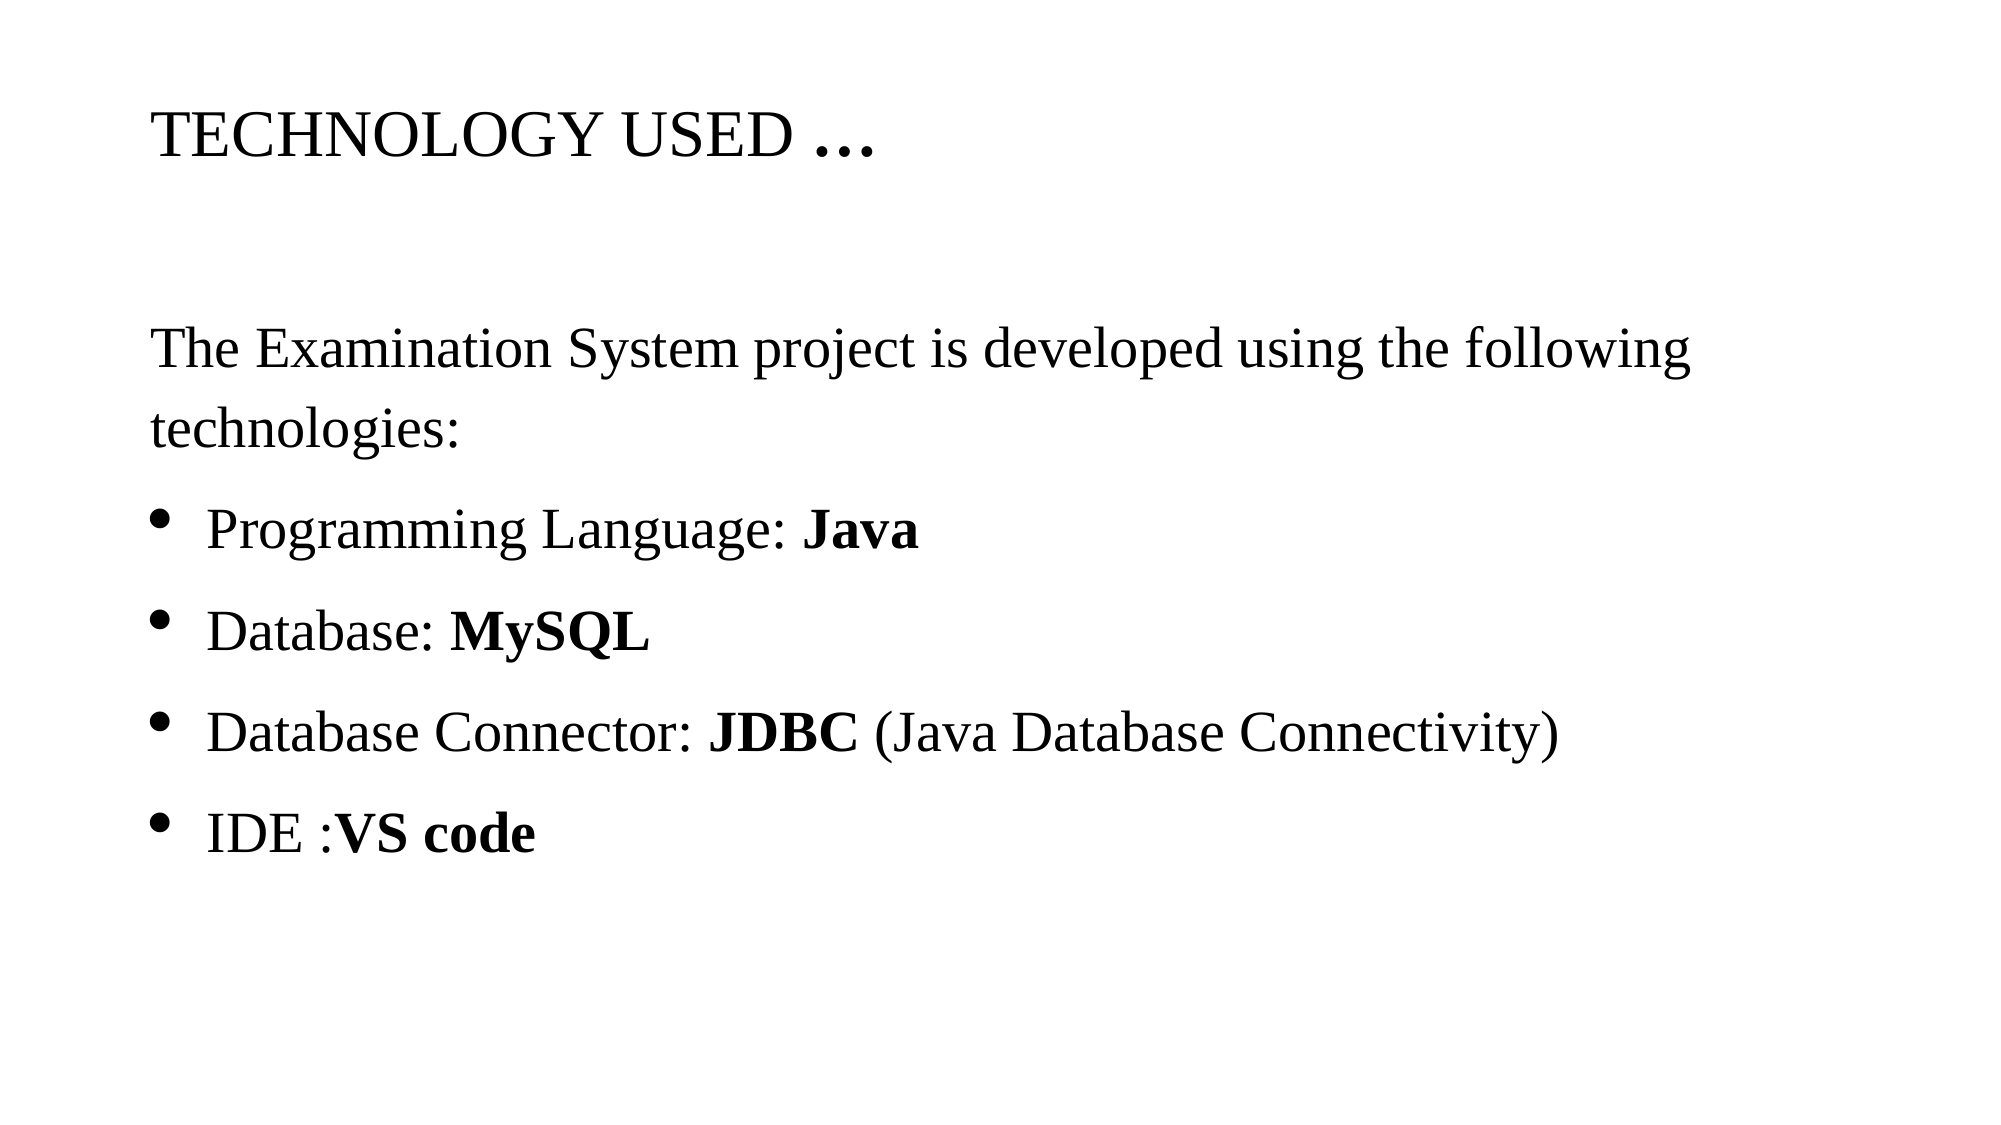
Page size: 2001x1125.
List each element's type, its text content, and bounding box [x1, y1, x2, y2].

title TECHNOLOGY USED … [150, 89, 1776, 251]
list The Examination System project is developed using the following technologies: Programming Language: Java Database: MySQL Database Connector: JDBC (Java Database Connectivity) IDE :VS code [150, 298, 1850, 942]
